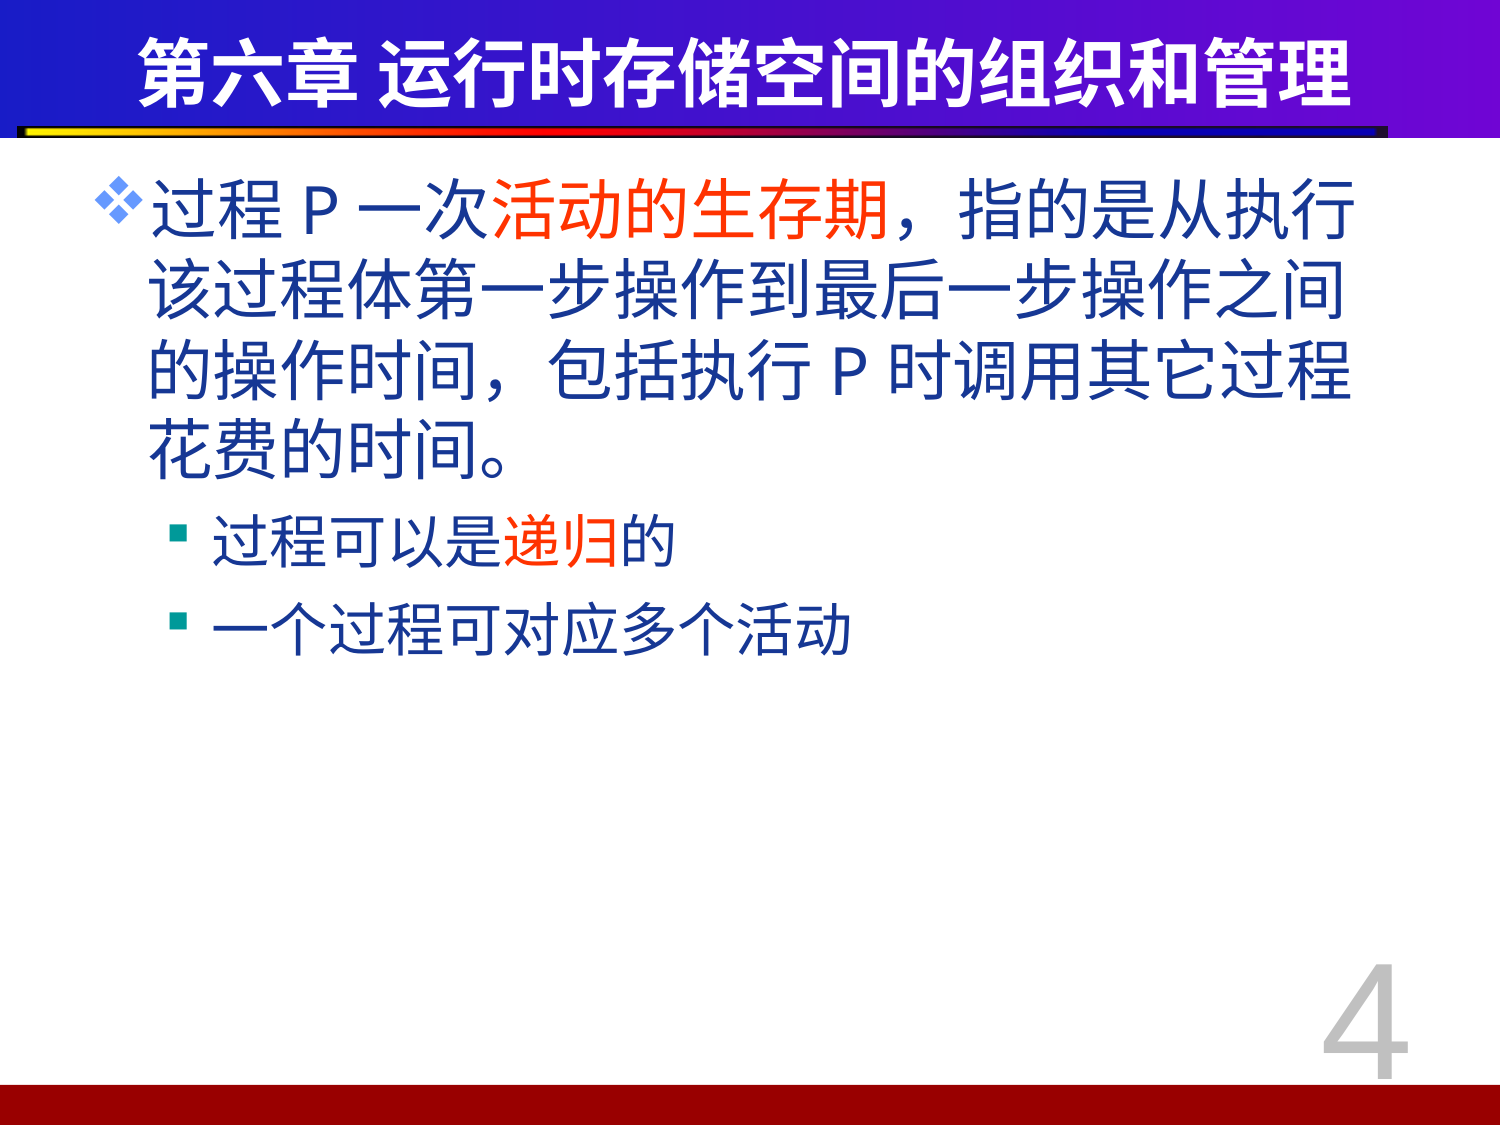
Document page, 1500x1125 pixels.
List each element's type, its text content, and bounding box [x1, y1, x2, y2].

slide_number 4 [1234, 904, 1500, 1118]
list 过程P一次活动的生存期，指的是从执行该过程体第一步操作到最后一步操作之间的操作时间，包括执行P时调用其它过程花费的时间。 过程可以是递归的 一个过程可对应多个活动 [74, 160, 1426, 1023]
title 第六章 运行时存储空间的组织和管理 [49, 24, 1438, 118]
picture [17, 126, 1388, 138]
